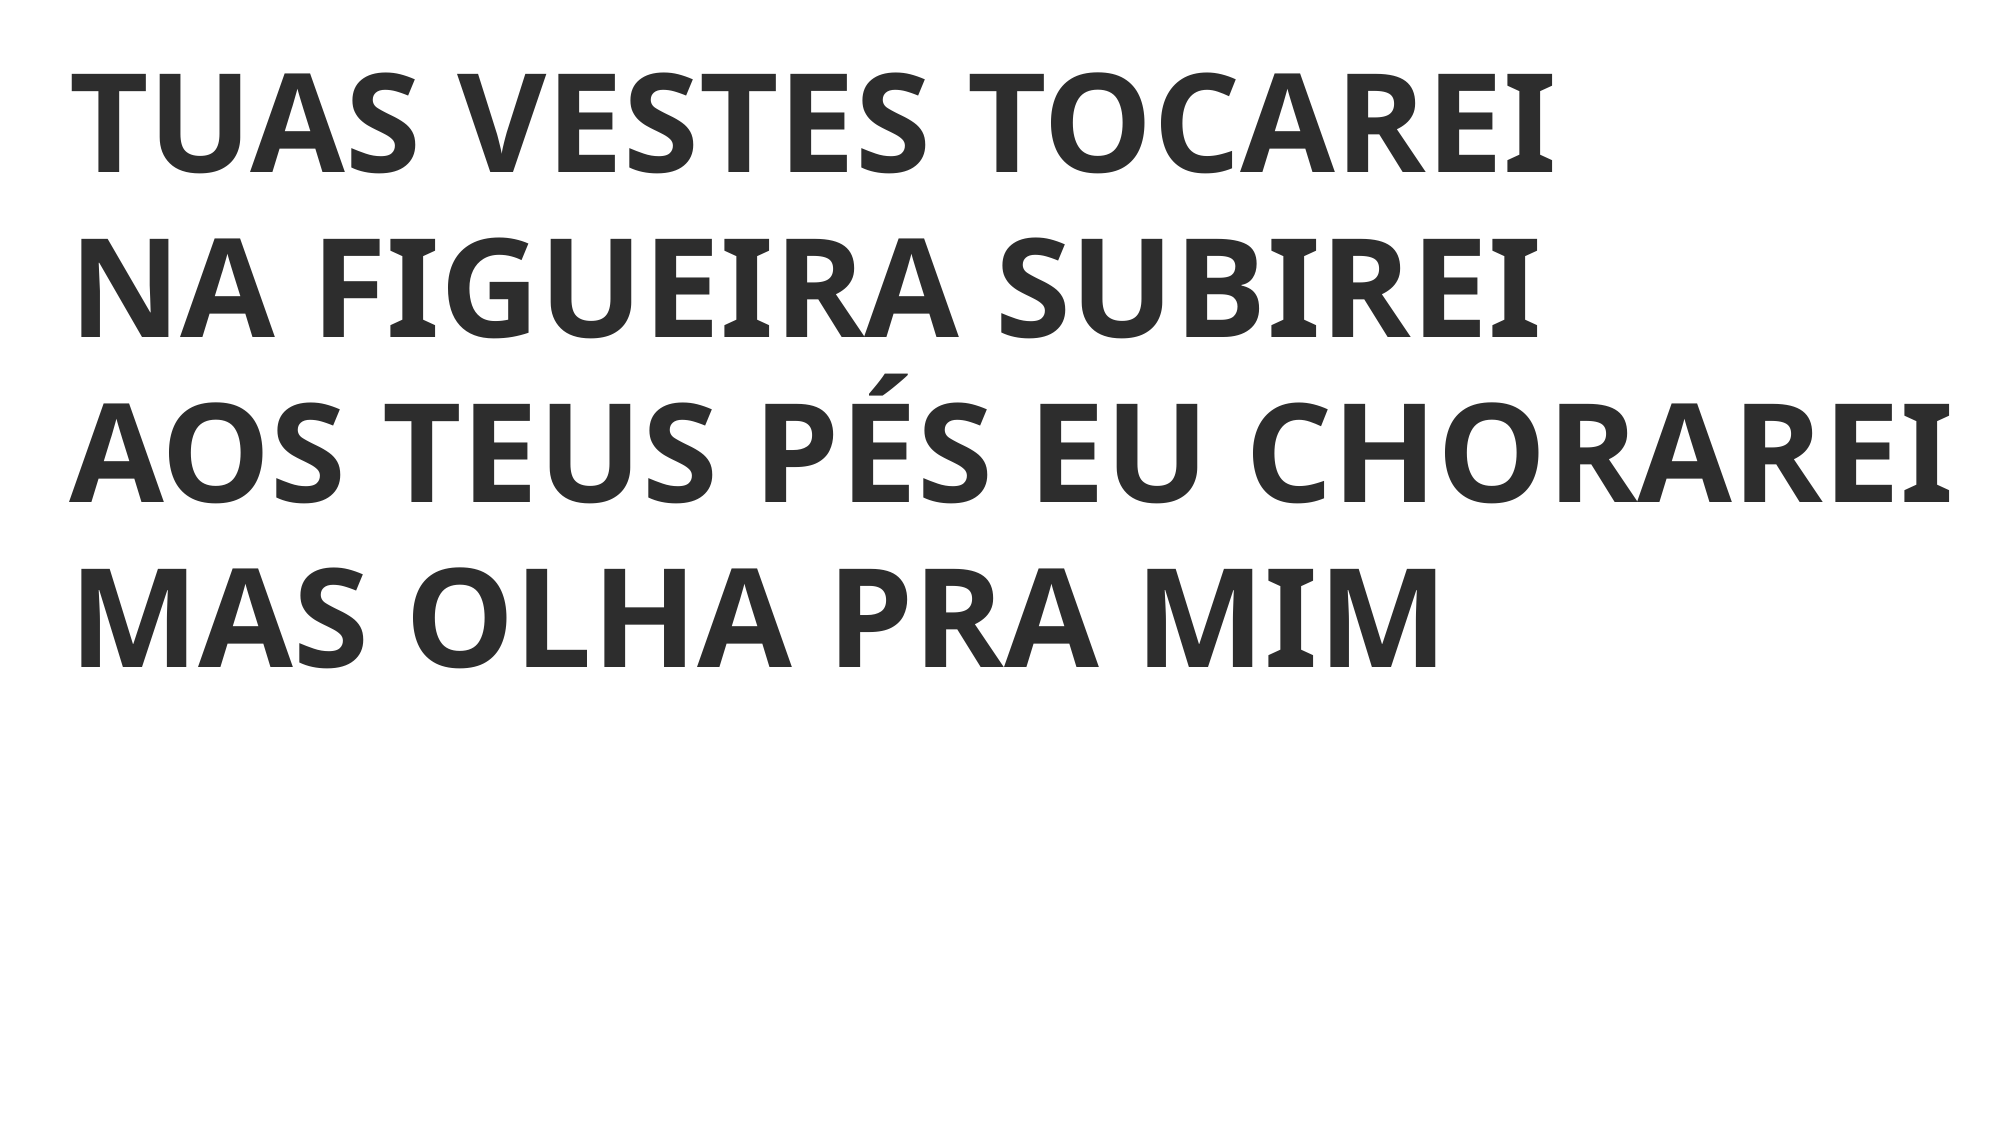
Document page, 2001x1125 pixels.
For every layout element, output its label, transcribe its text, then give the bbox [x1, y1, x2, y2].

text_box TUAS VESTES TOCAREI NA FIGUEIRA SUBIREI AOS TEUS PÉS EU CHORAREI MAS OLHA PRA MIM [54, 27, 1977, 702]
